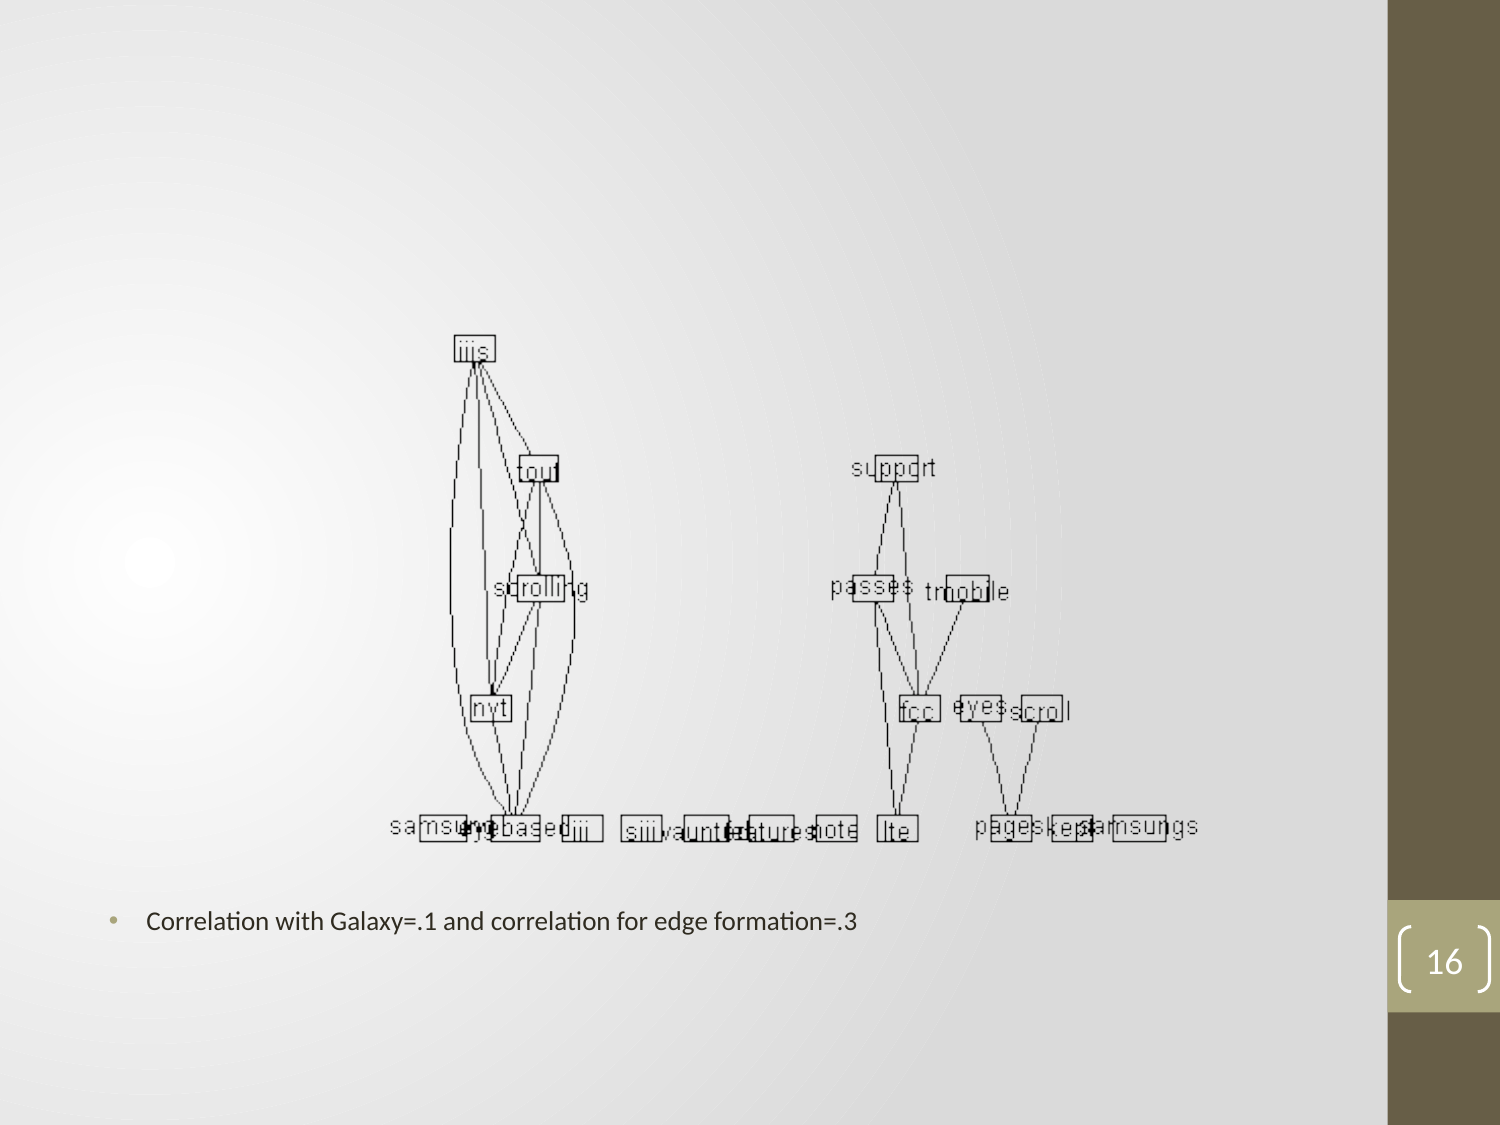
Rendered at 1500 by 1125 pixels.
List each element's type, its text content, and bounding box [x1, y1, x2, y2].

picture [386, 283, 1201, 895]
list Correlation with Galaxy=.1 and correlation for edge formation=.3 [75, 262, 1325, 1050]
slide_number 16 [1397, 925, 1492, 994]
